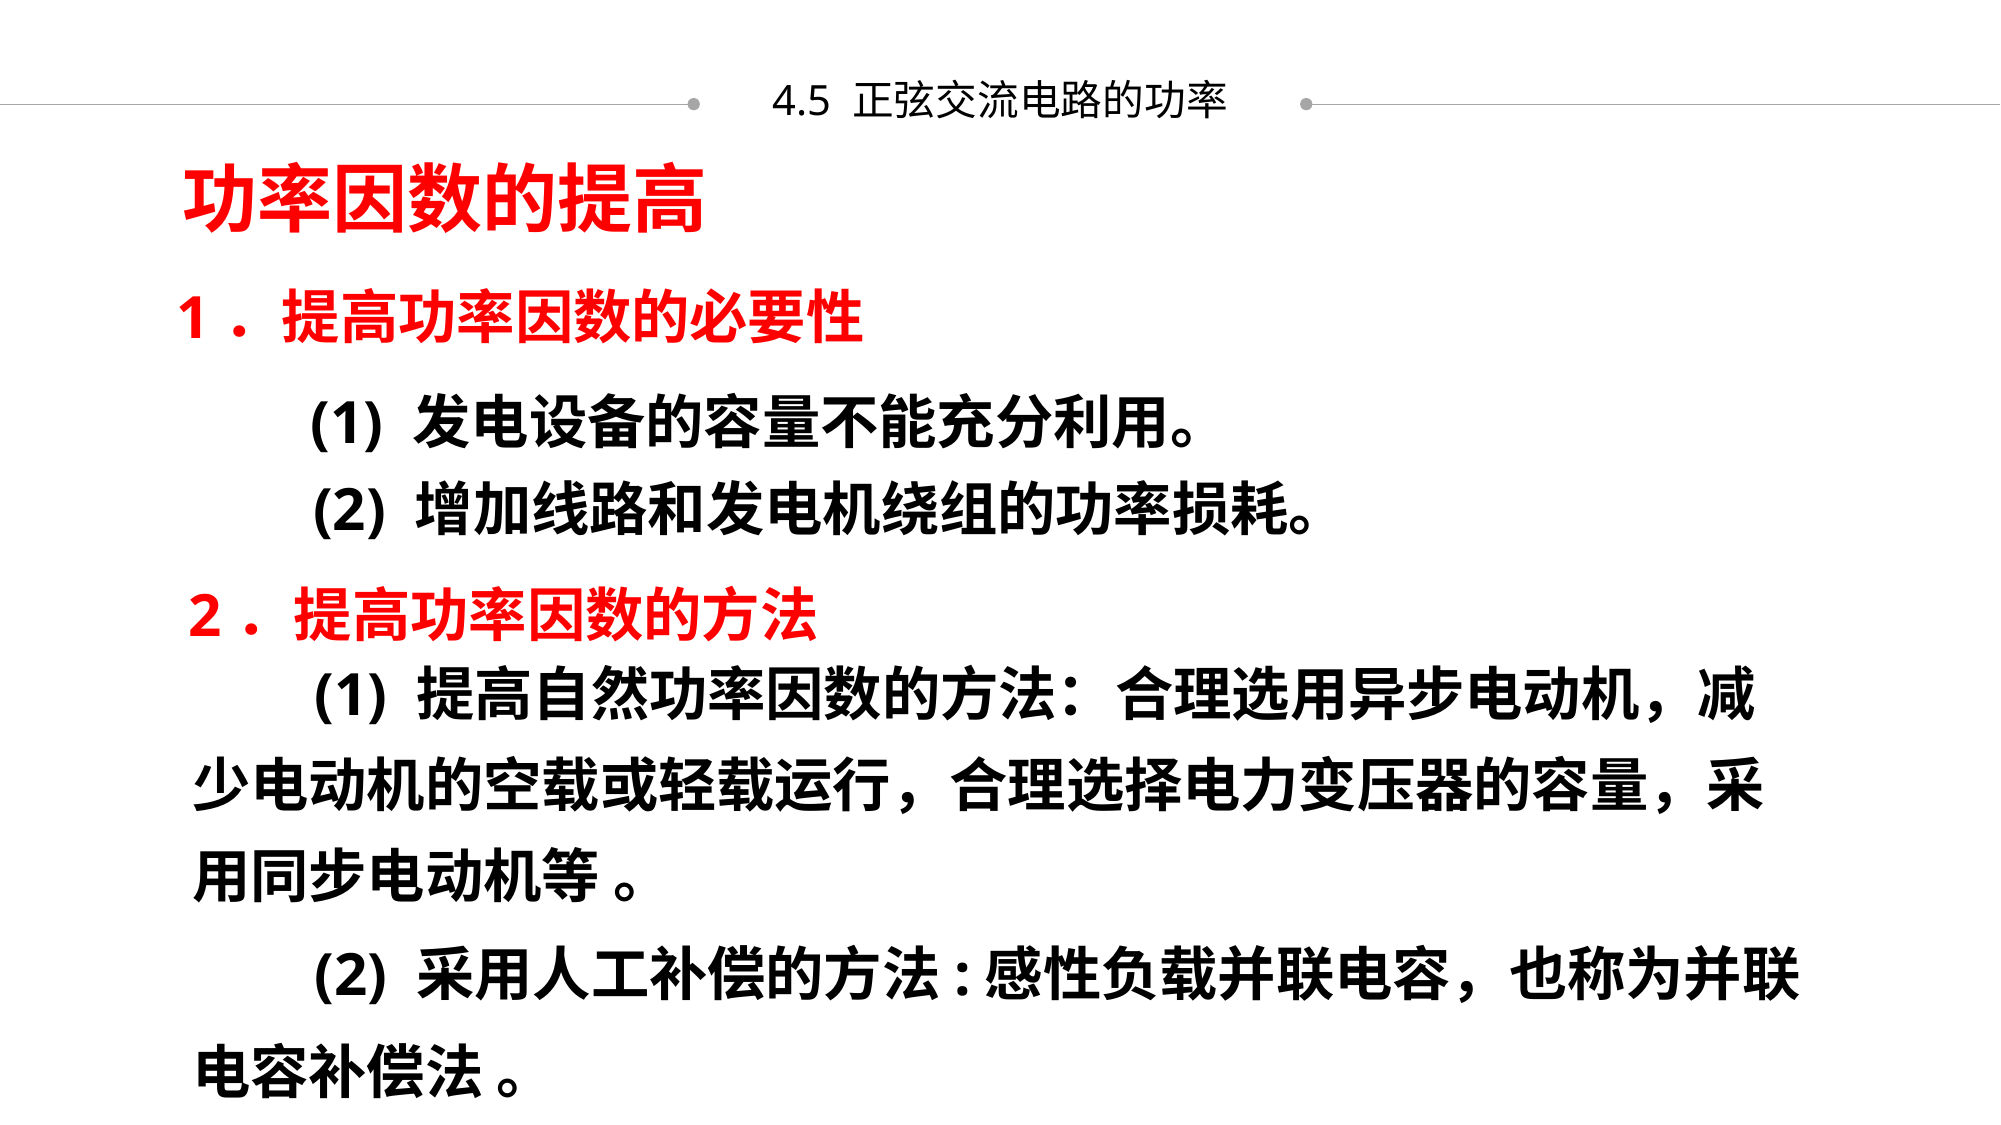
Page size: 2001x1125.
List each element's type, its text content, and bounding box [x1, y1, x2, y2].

text_box 功率因数的提高 [167, 144, 723, 249]
text_box 4.5 正弦交流电路的功率 [757, 66, 1243, 132]
text_box 1．提高功率因数的必要性 [161, 269, 880, 367]
text_box (2) 采用人工补偿的方法:感性负载并联电容，也称为并联电容补偿法 。 [177, 901, 1823, 1113]
text_box 2．提高功率因数的方法 [173, 567, 834, 658]
text_box (2) 增加线路和发电机绕组的功率损耗。 [298, 464, 1376, 550]
text_box (1) 提高自然功率因数的方法：合理选用异步电动机，减少电动机的空载或轻载运行，合理选择电力变压器的容量，采用同步电动机等 。 [177, 629, 1823, 901]
text_box (1) 发电设备的容量不能充分利用。 [295, 377, 1257, 463]
